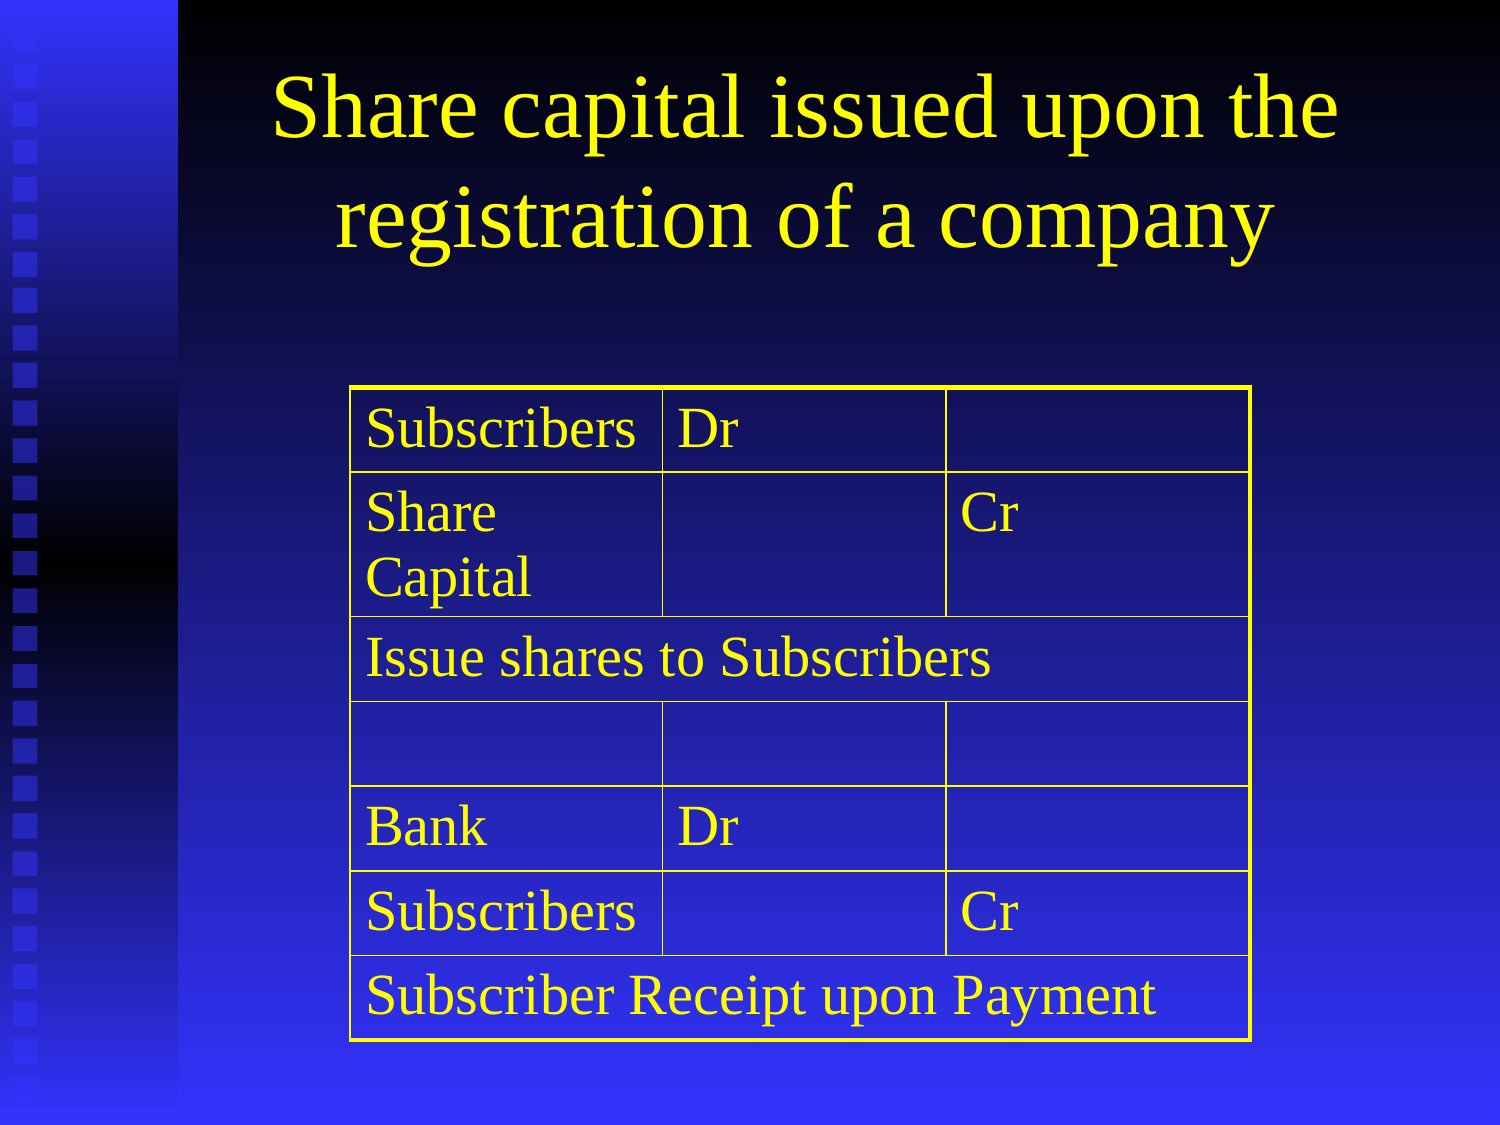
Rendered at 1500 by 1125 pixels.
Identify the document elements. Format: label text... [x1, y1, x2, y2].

table_header Dr [663, 390, 945, 471]
table_cell Subscribers [351, 872, 662, 955]
table_cell Bank [351, 787, 662, 870]
table_cell Cr [947, 872, 1248, 955]
table_cell Issue shares to Subscribers [351, 617, 1248, 701]
title Share capital issued upon the registration of a company [199, 62, 1413, 251]
table_header Subscribers [351, 390, 662, 471]
table_cell [947, 702, 1248, 785]
table_cell [947, 787, 1248, 870]
table_cell Share Capital [351, 473, 662, 616]
table_header [947, 390, 1248, 471]
table_cell [663, 473, 945, 616]
table_cell [351, 702, 662, 785]
table_cell Dr [663, 787, 945, 870]
table_cell [663, 872, 945, 955]
table_cell [663, 702, 945, 785]
table_cell Cr [947, 473, 1248, 616]
table_cell Subscriber Receipt upon Payment [351, 956, 1248, 1038]
